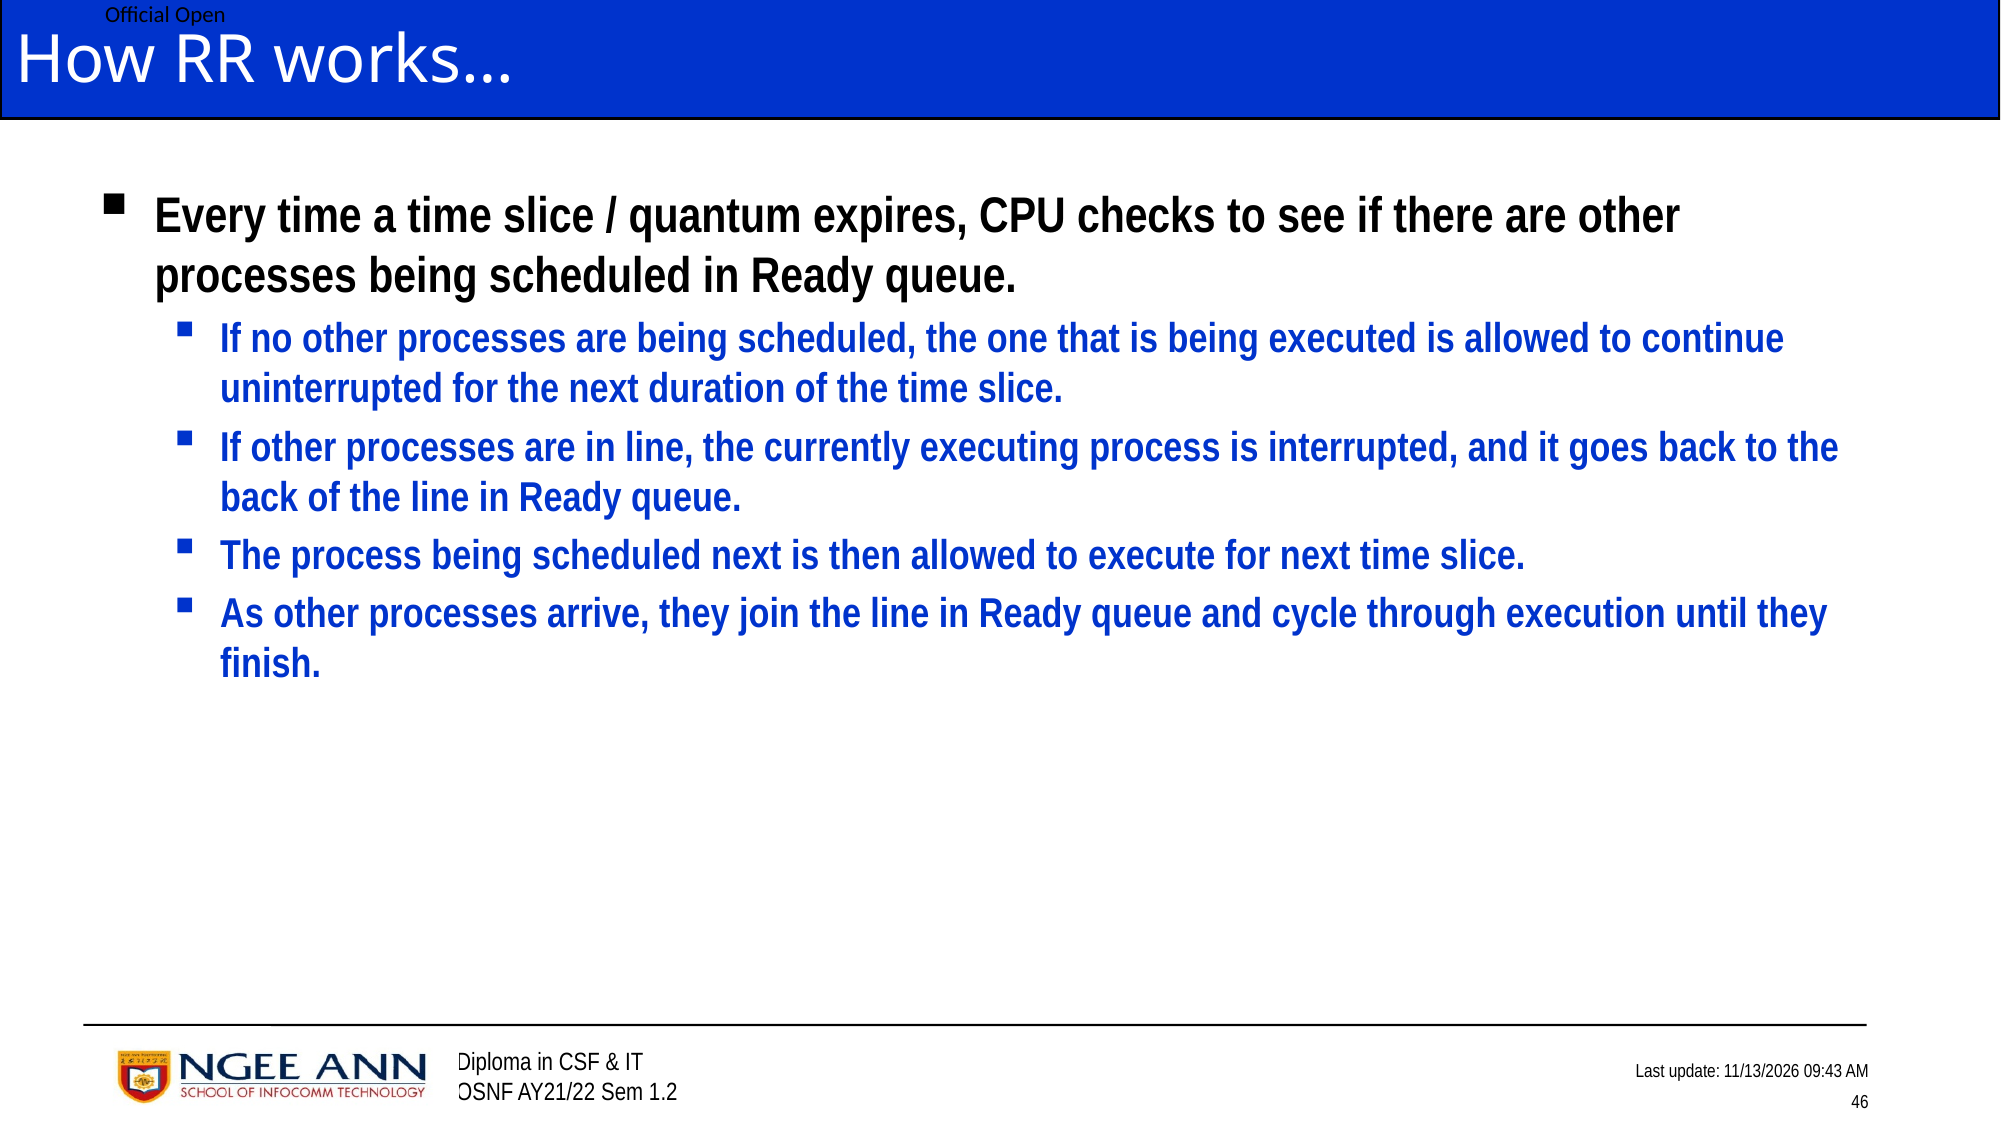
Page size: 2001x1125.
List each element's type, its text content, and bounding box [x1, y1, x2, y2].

title How RR works… [0, 0, 1969, 115]
picture [83, 1028, 459, 1125]
list Every time a time slice / quantum expires, CPU checks to see if there are other processes being scheduled in Ready queue. If no other processes are being scheduled, the one that is being executed is allowed to continue uninterrupted for the next duration of the time slice. If other processes are in line, the currently executing process is interrupted, and it goes back to the back of the line in Ready queue. The process being scheduled next is then allowed to execute for next time slice. As other processes arrive, they join the line in Ready queue and cycle through execution until they finish. [83, 174, 1867, 1025]
